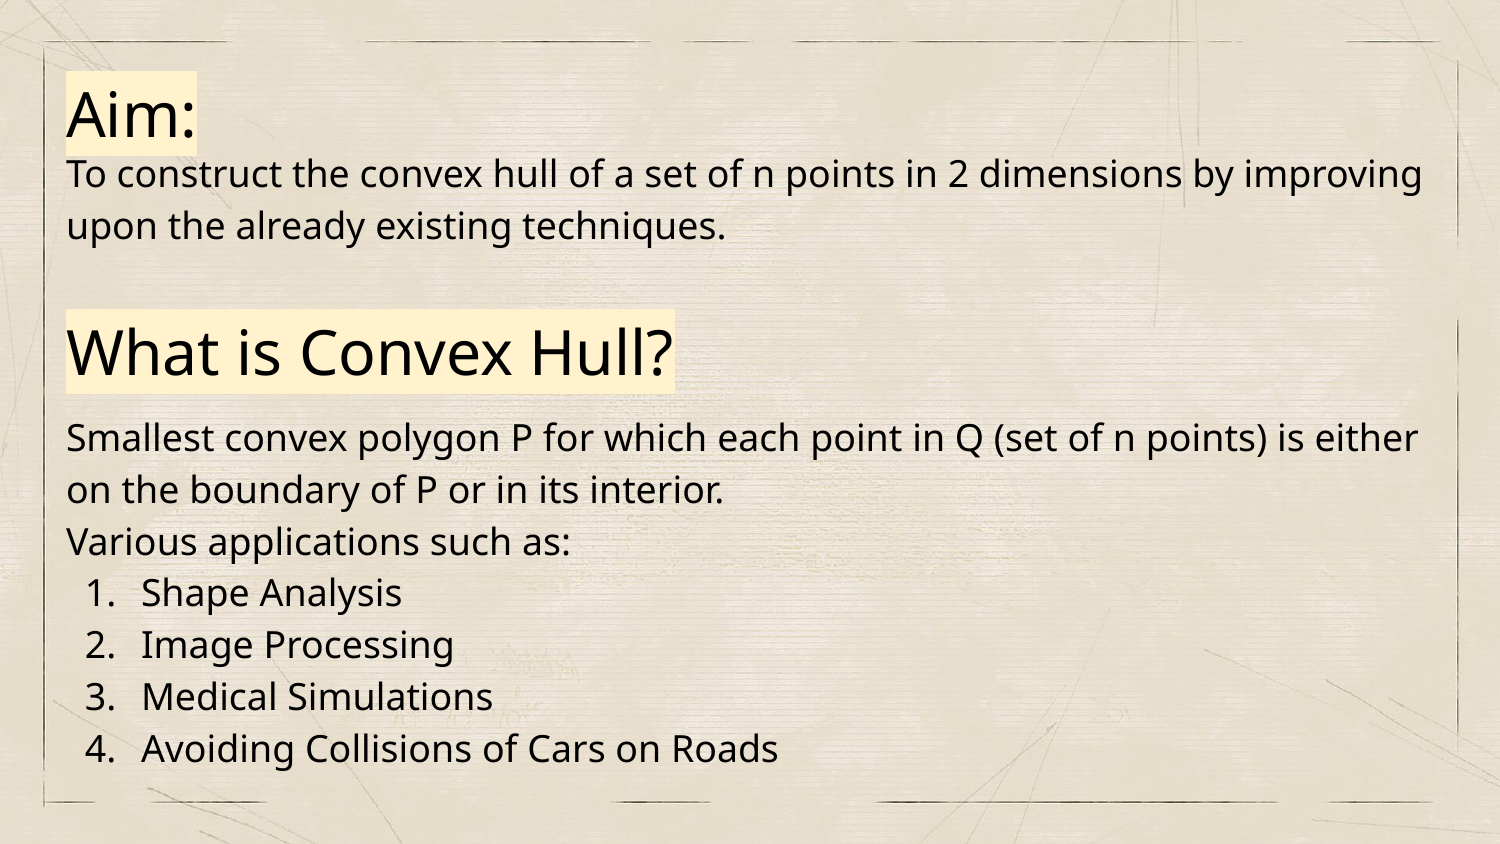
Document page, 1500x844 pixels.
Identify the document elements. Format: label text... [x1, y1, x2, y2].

text_box To construct the convex hull of a set of n points in 2 dimensions by improving upon the already existing techniques. [51, 128, 1449, 252]
picture [0, 0, 1500, 844]
text_box Aim: [51, 60, 1449, 128]
text_box What is Convex Hull? [51, 297, 1449, 392]
text_box Smallest convex polygon P for which each point in Q (set of n points) is either on the boundary of P or in its interior. Various applications such as: Shape Analysis Image Processing Medical Simulations Avoiding Collisions of Cars on Roads [51, 392, 1449, 770]
